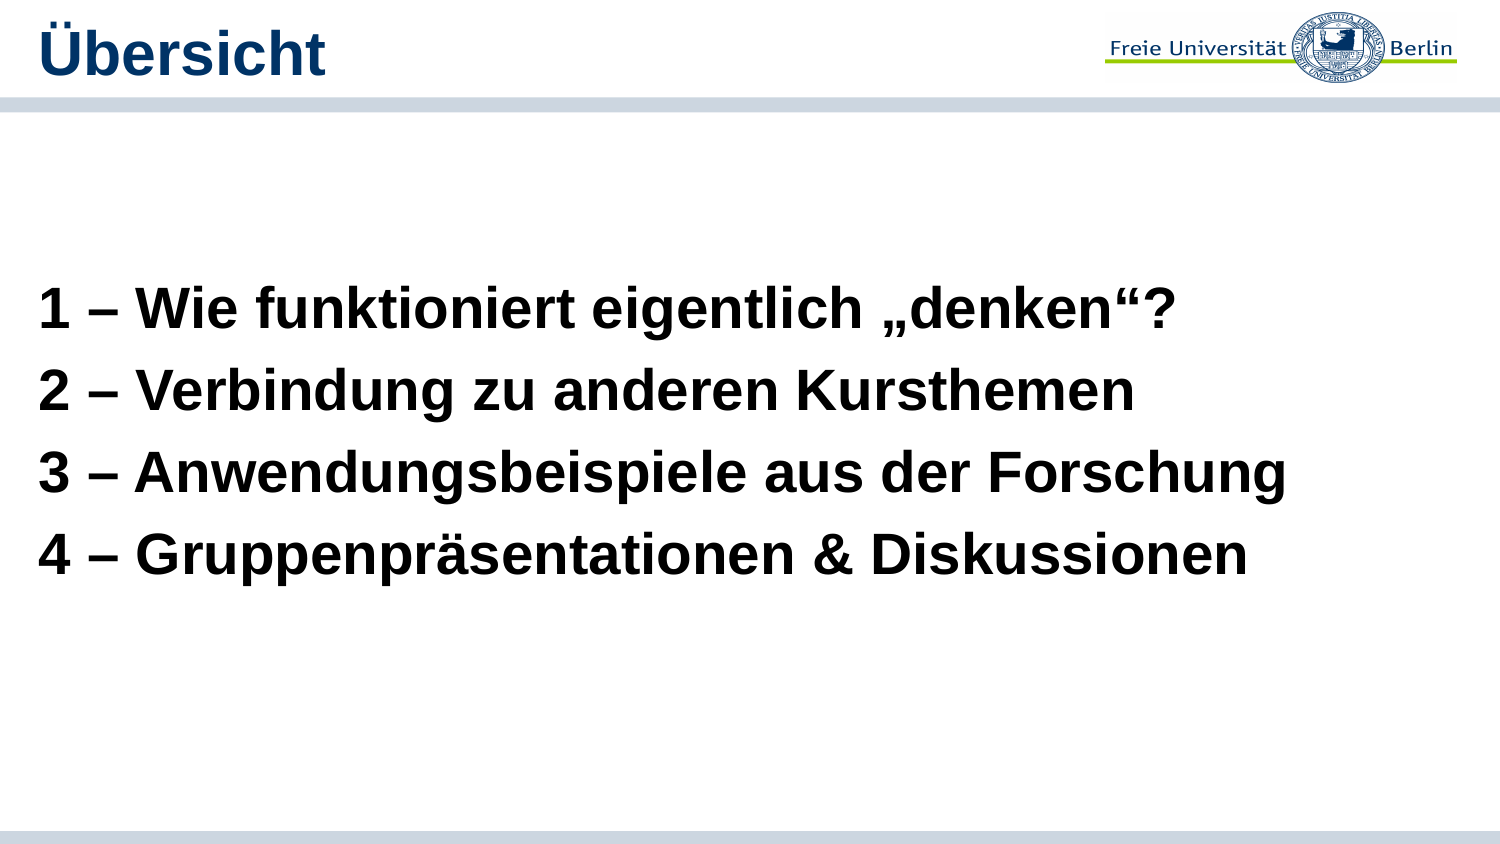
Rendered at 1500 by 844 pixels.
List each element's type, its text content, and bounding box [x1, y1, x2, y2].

title Übersicht [38, 12, 1098, 83]
picture [1105, 12, 1457, 83]
list 1 – Wie funktioniert eigentlich „denken“? 2 – Verbindung zu anderen Kursthemen 3 – Anwendungsbeispiele aus der Forschung 4 – Gruppenpräsentationen & Diskussionen [38, 120, 1462, 817]
